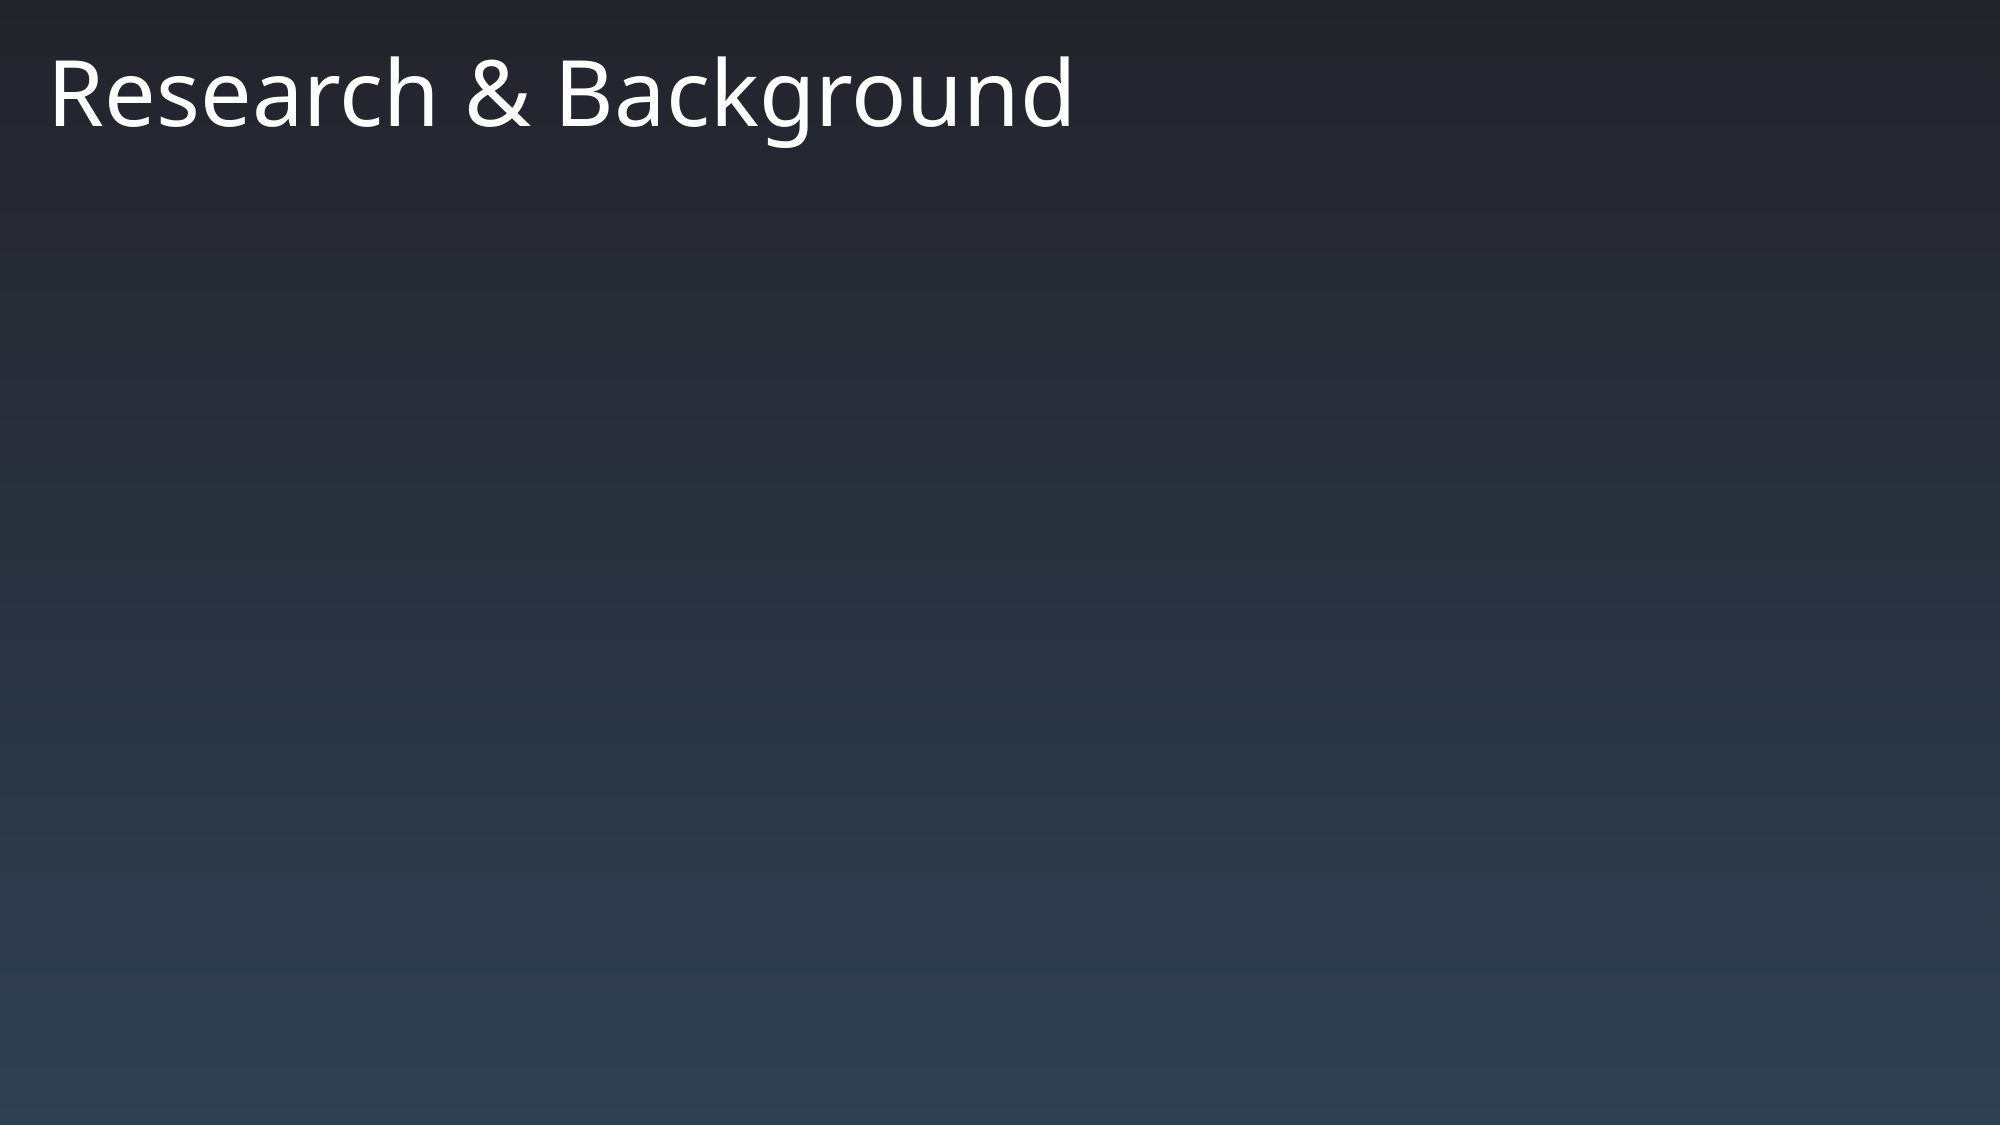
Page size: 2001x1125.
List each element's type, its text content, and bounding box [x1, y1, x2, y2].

title Research & Background [32, 22, 1967, 172]
